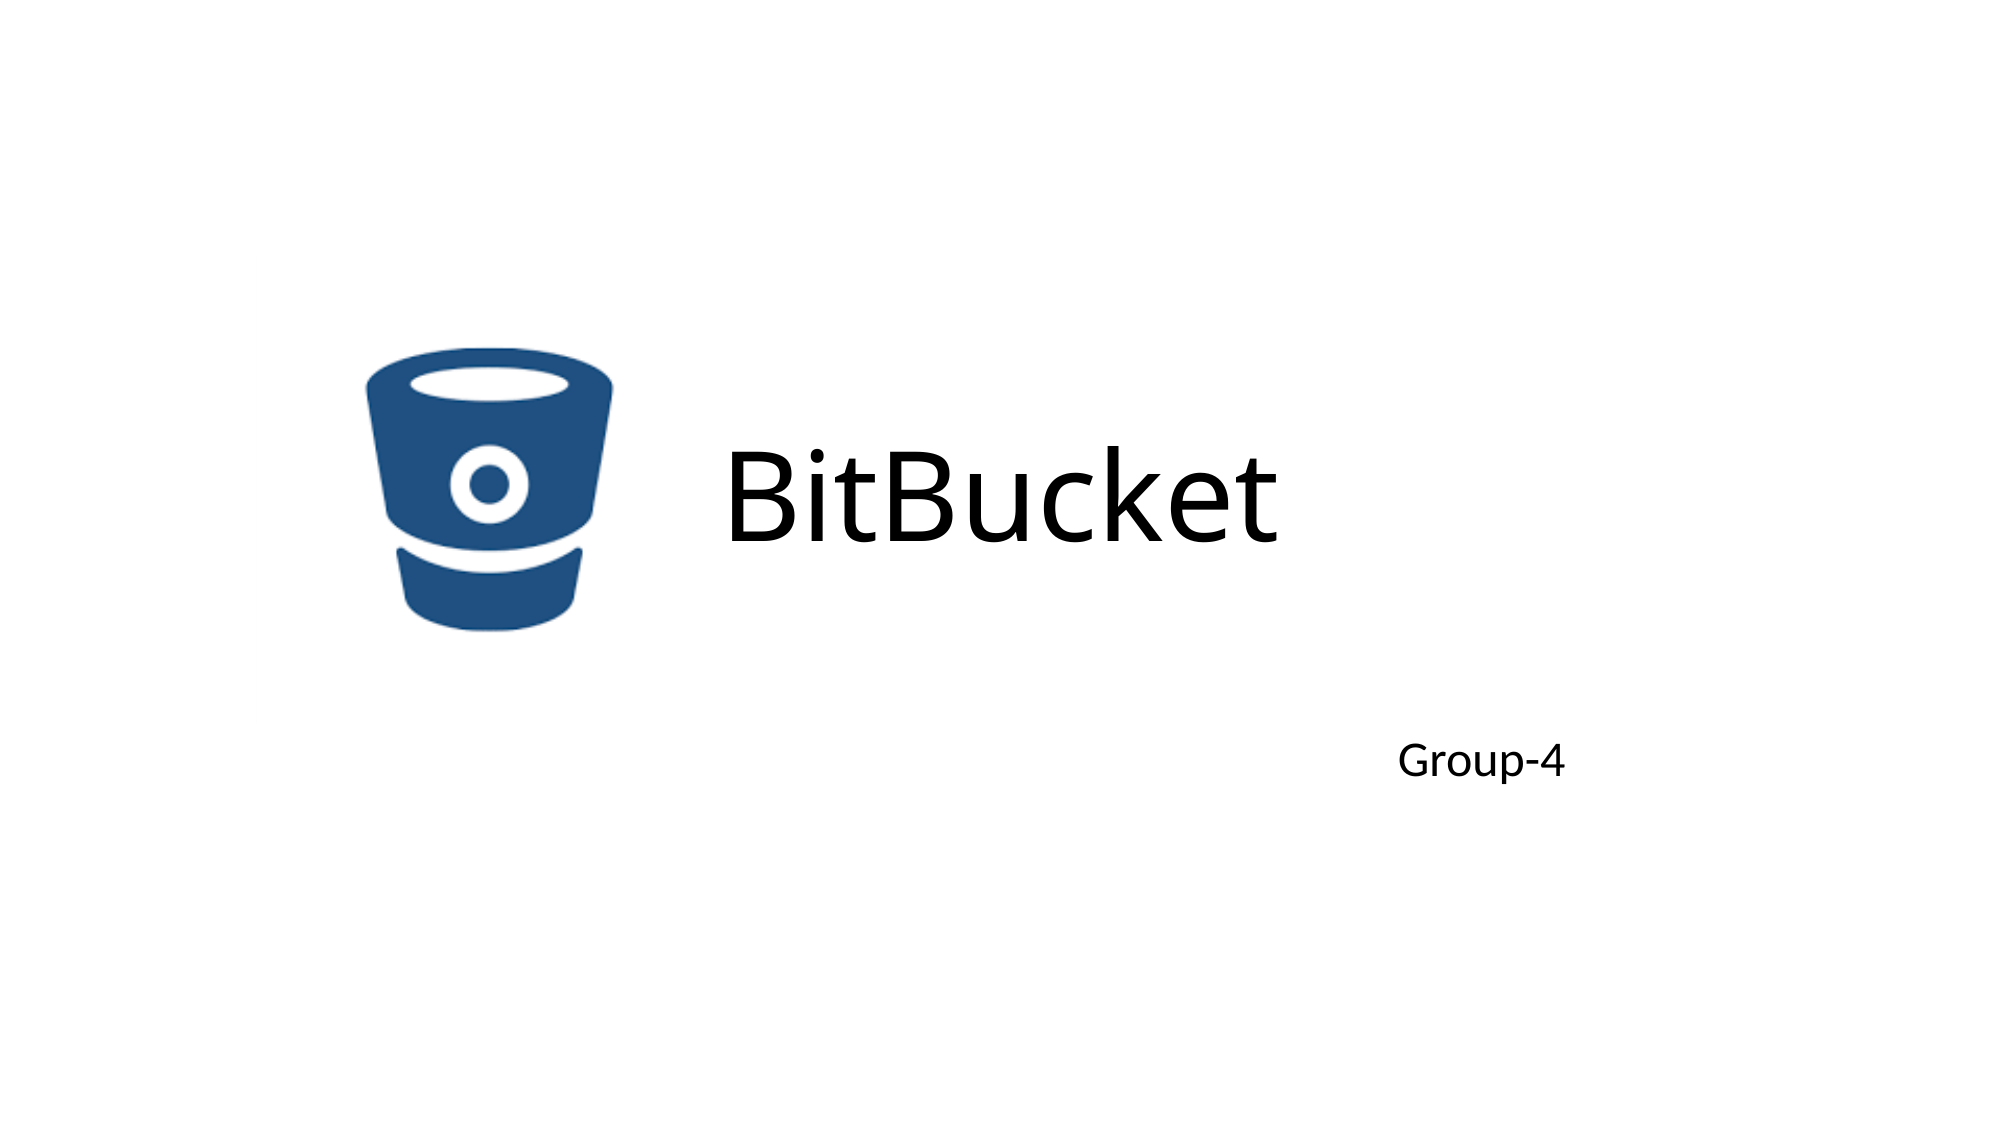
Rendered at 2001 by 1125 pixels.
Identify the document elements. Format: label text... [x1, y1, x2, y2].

picture [255, 254, 725, 725]
title BitBucket [249, 183, 1751, 577]
subtitle Group-4 [281, 725, 1783, 999]
